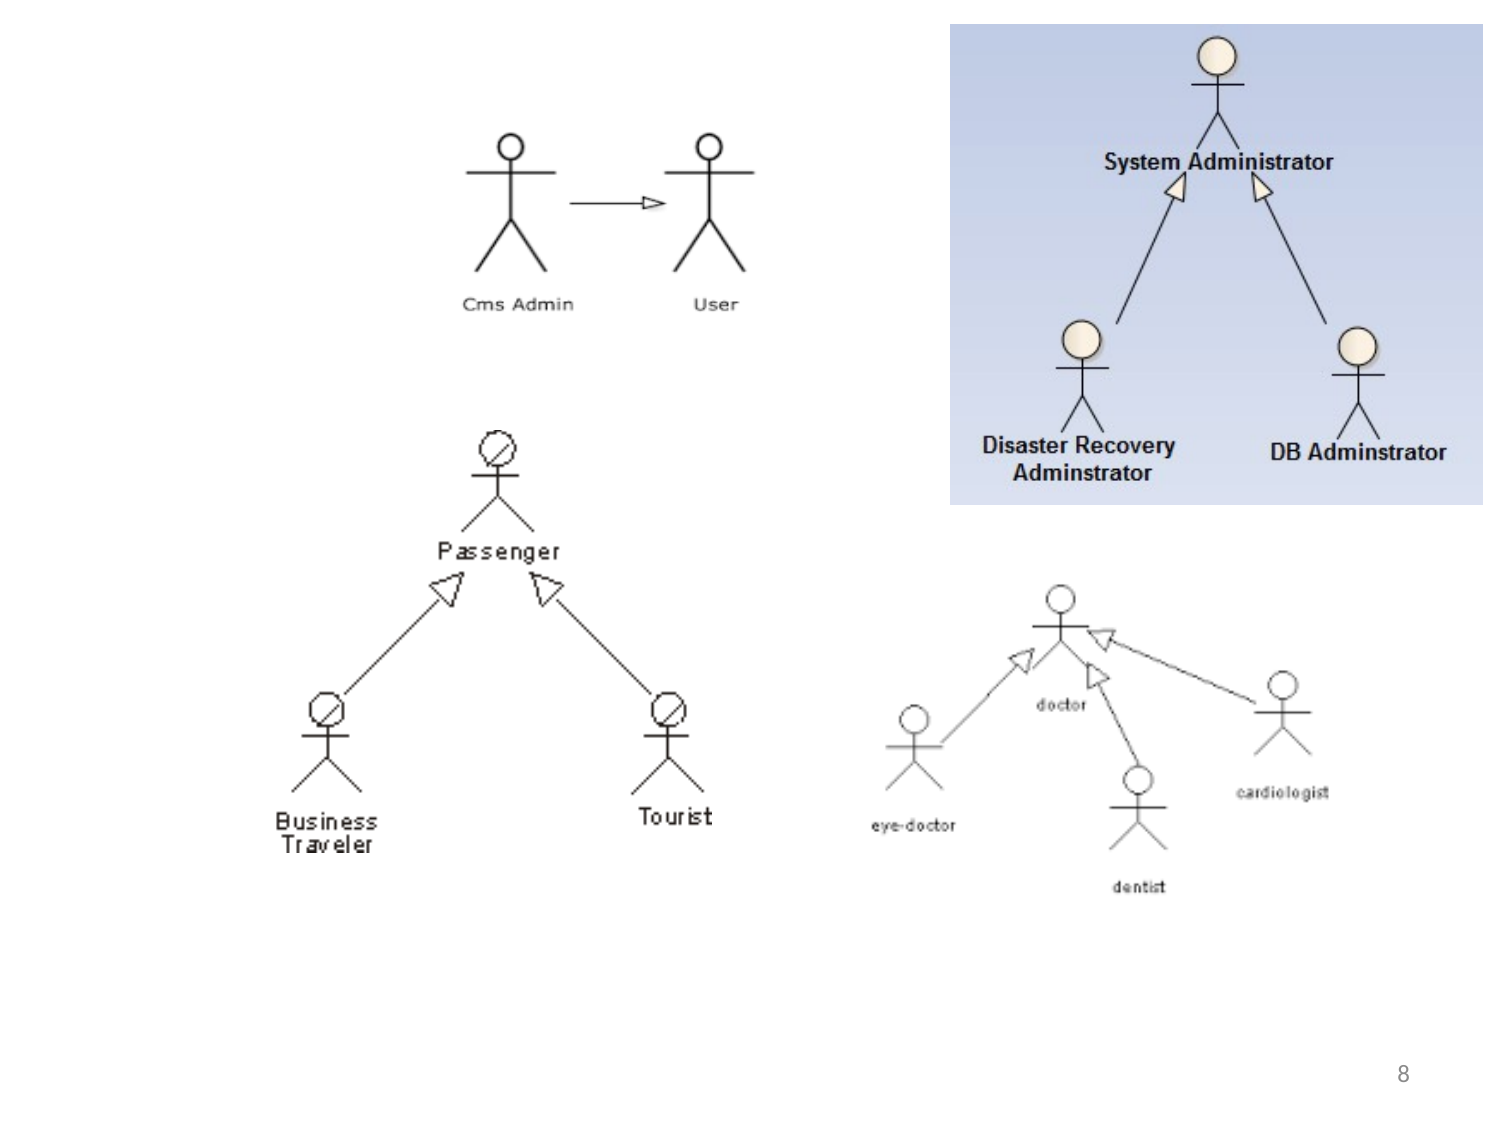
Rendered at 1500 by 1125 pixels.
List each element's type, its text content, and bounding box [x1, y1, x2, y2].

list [949, 24, 1483, 505]
picture [274, 430, 712, 853]
picture [823, 549, 1460, 952]
picture [387, 87, 824, 363]
slide_number 8 [1074, 1042, 1425, 1103]
